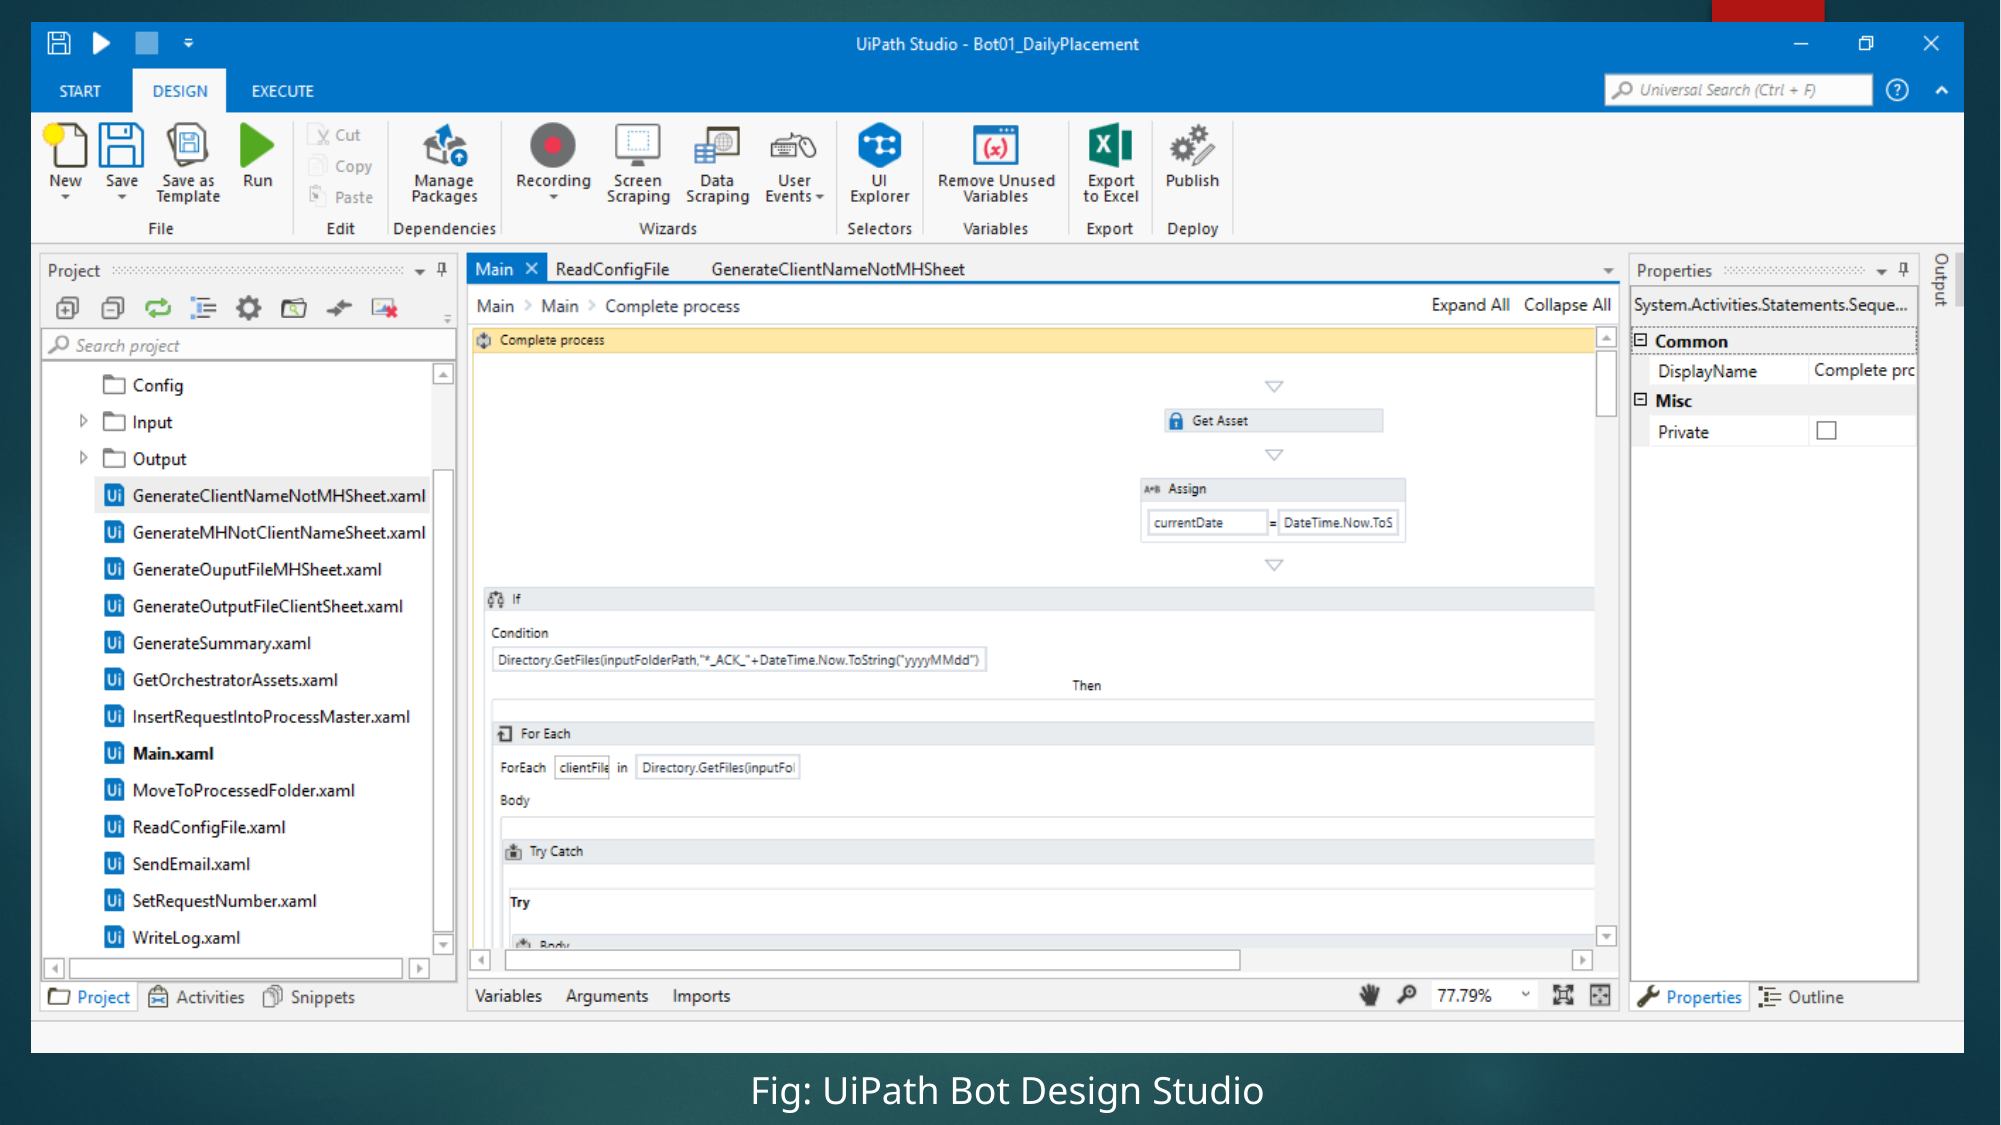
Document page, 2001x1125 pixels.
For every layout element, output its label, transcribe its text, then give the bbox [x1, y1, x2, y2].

picture [0, 0, 1964, 1125]
text_box Fig: UiPath Bot Design Studio [735, 1062, 1281, 1120]
